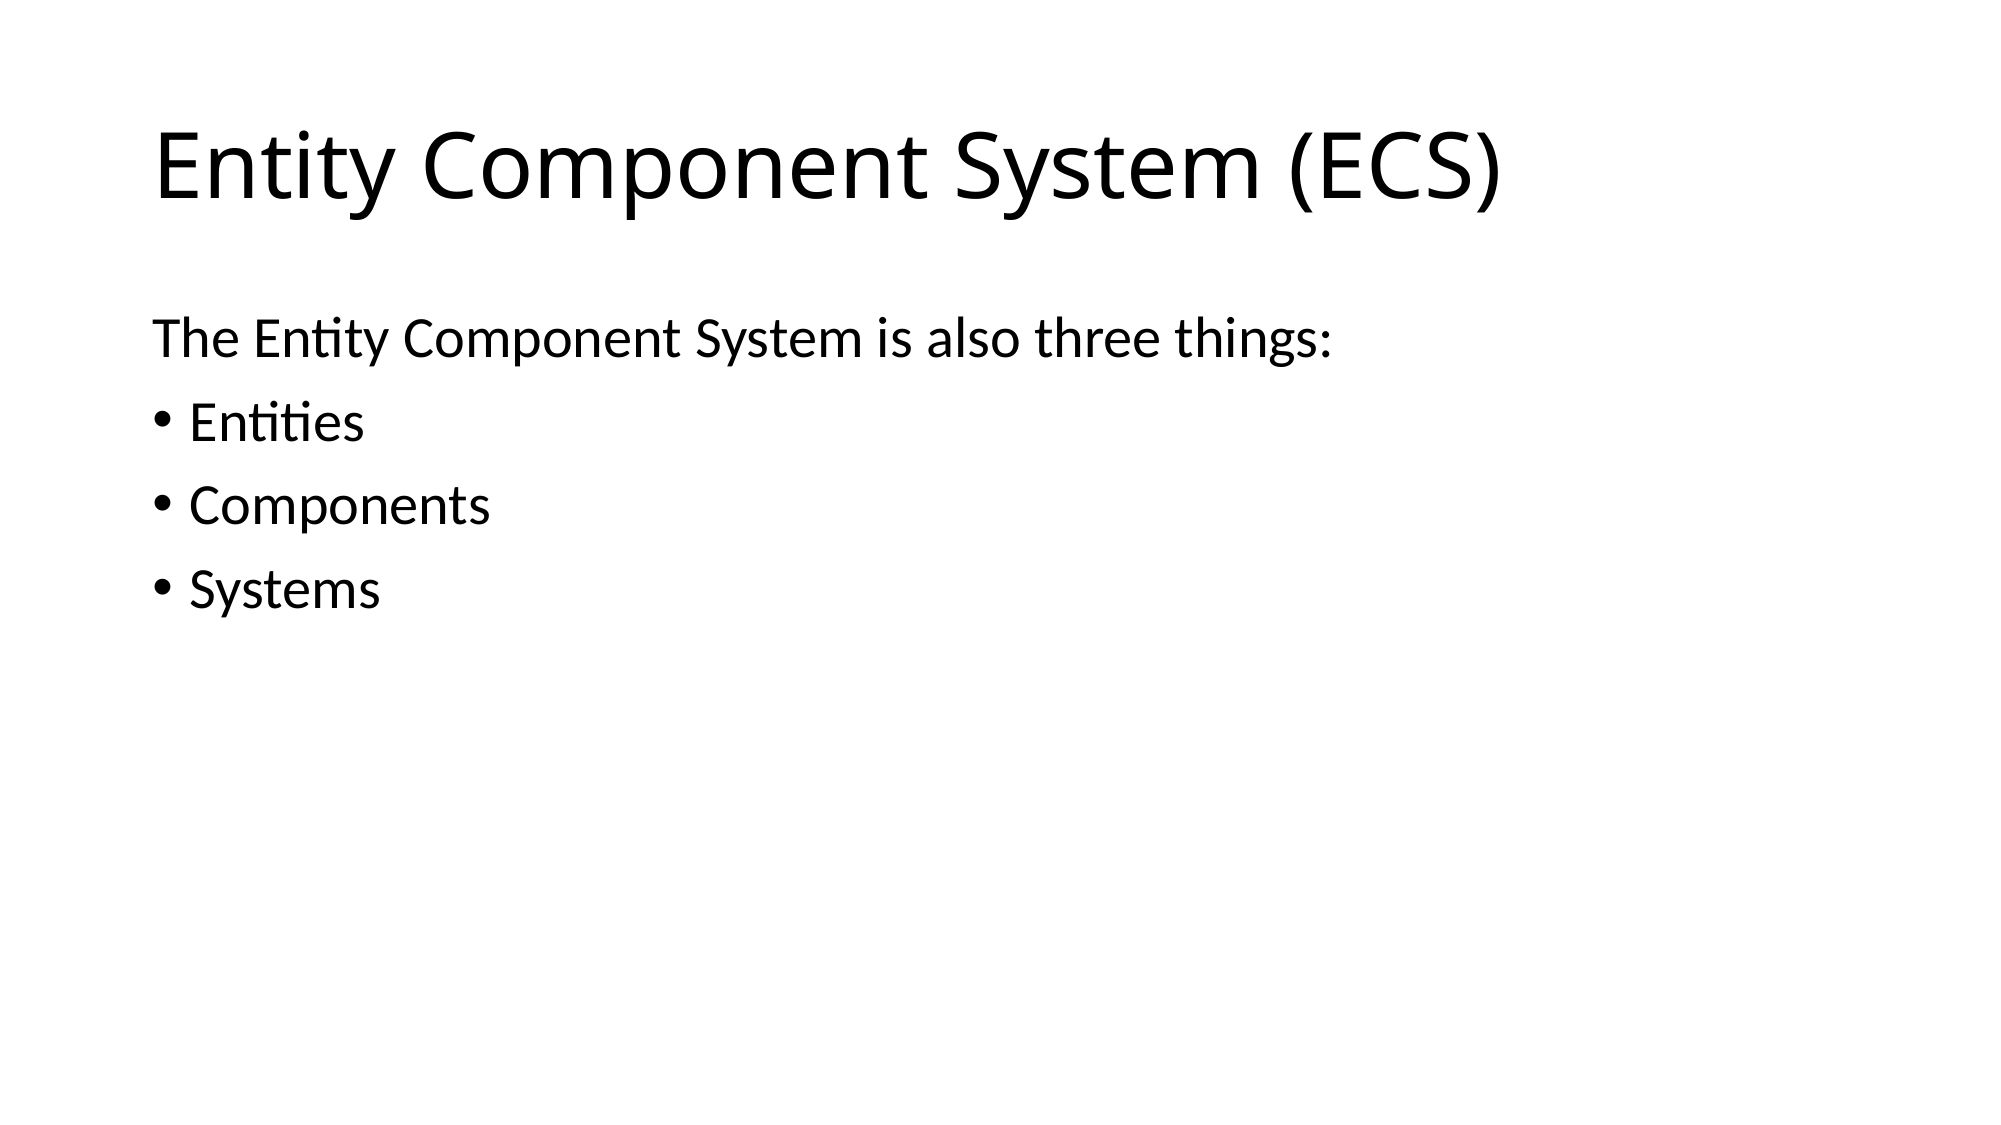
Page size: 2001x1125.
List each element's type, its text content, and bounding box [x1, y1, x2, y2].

title Entity Component System (ECS) [137, 59, 1863, 278]
list The Entity Component System is also three things: Entities Components Systems [137, 299, 1863, 1014]
